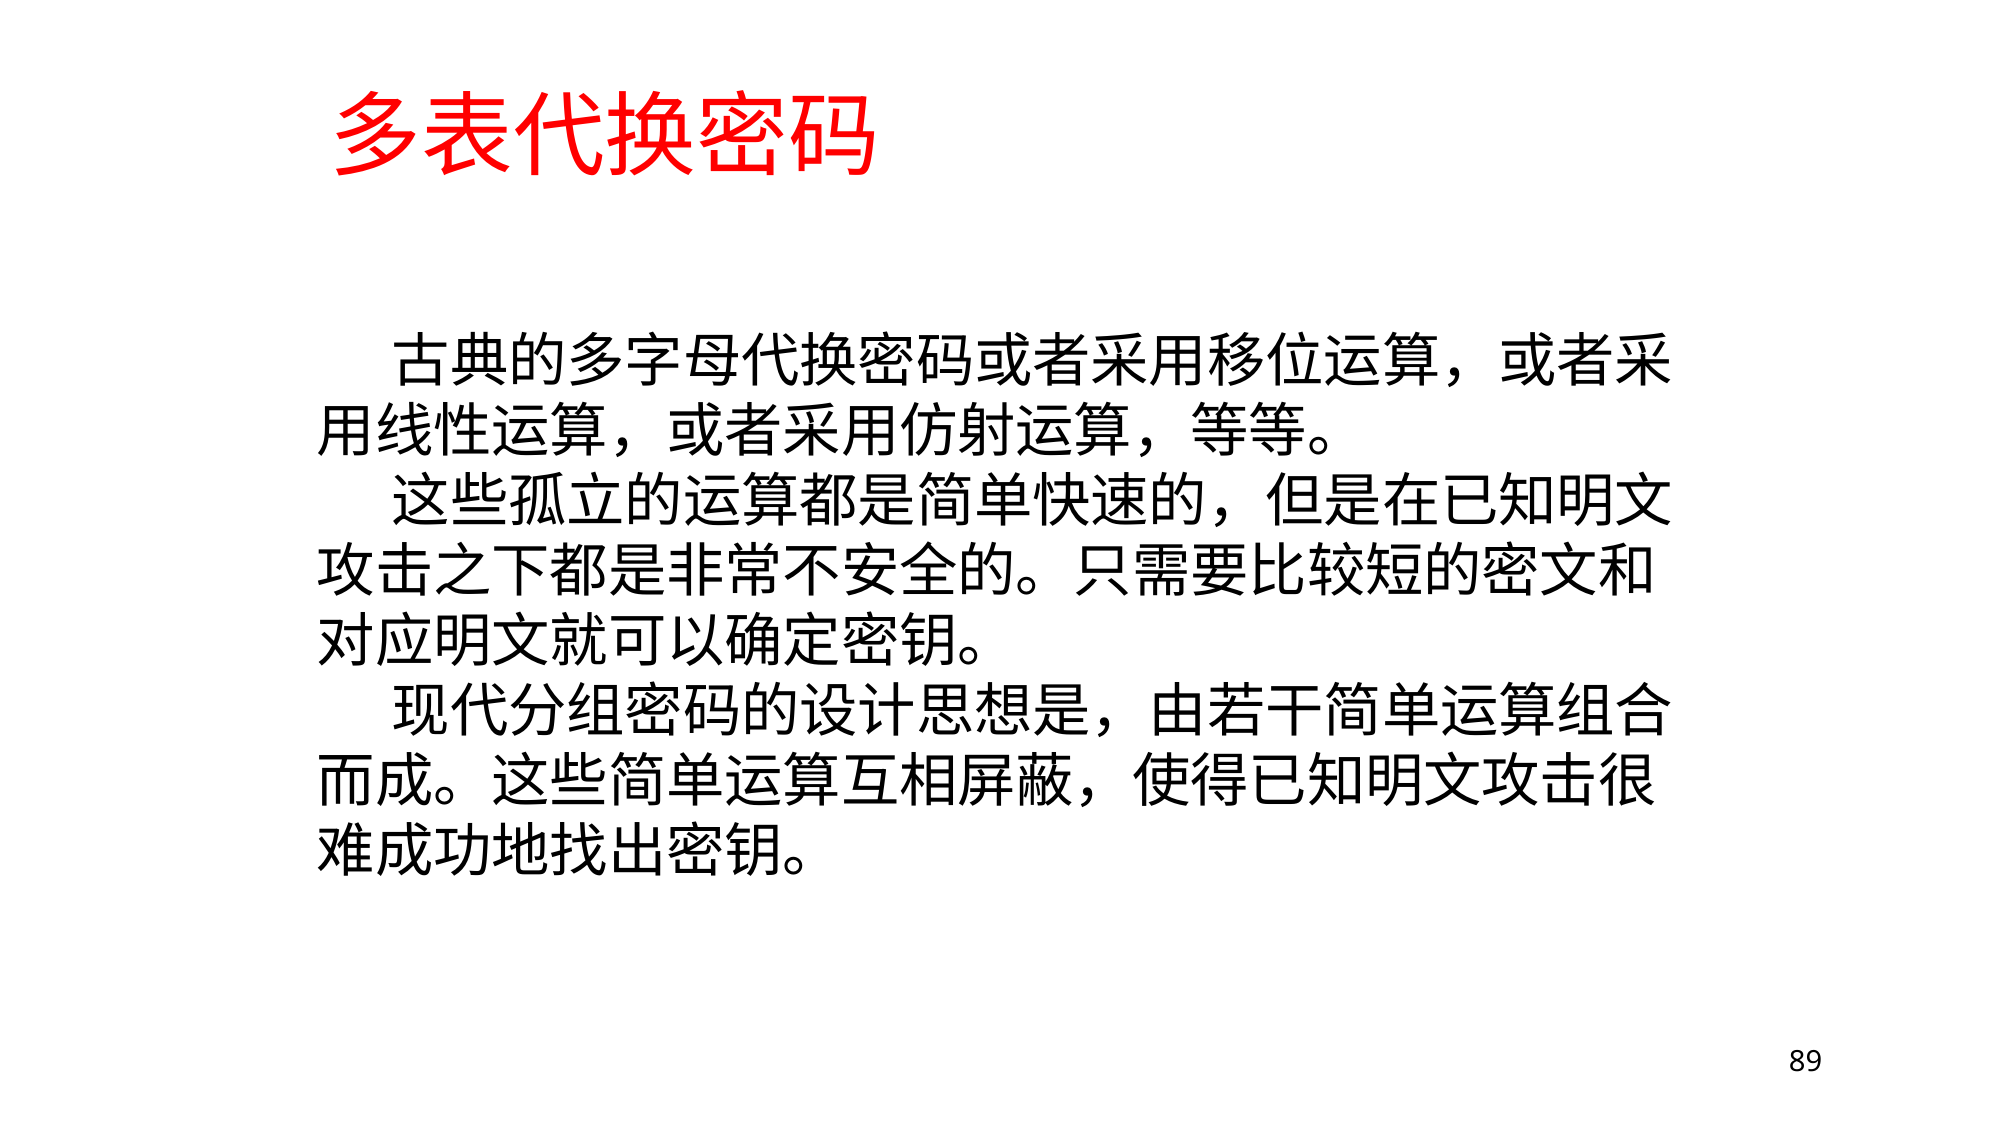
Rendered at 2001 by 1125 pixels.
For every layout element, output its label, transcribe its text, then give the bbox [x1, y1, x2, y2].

text_box 89 [1524, 1024, 1838, 1100]
title 多表代换密码 [314, 54, 1724, 223]
